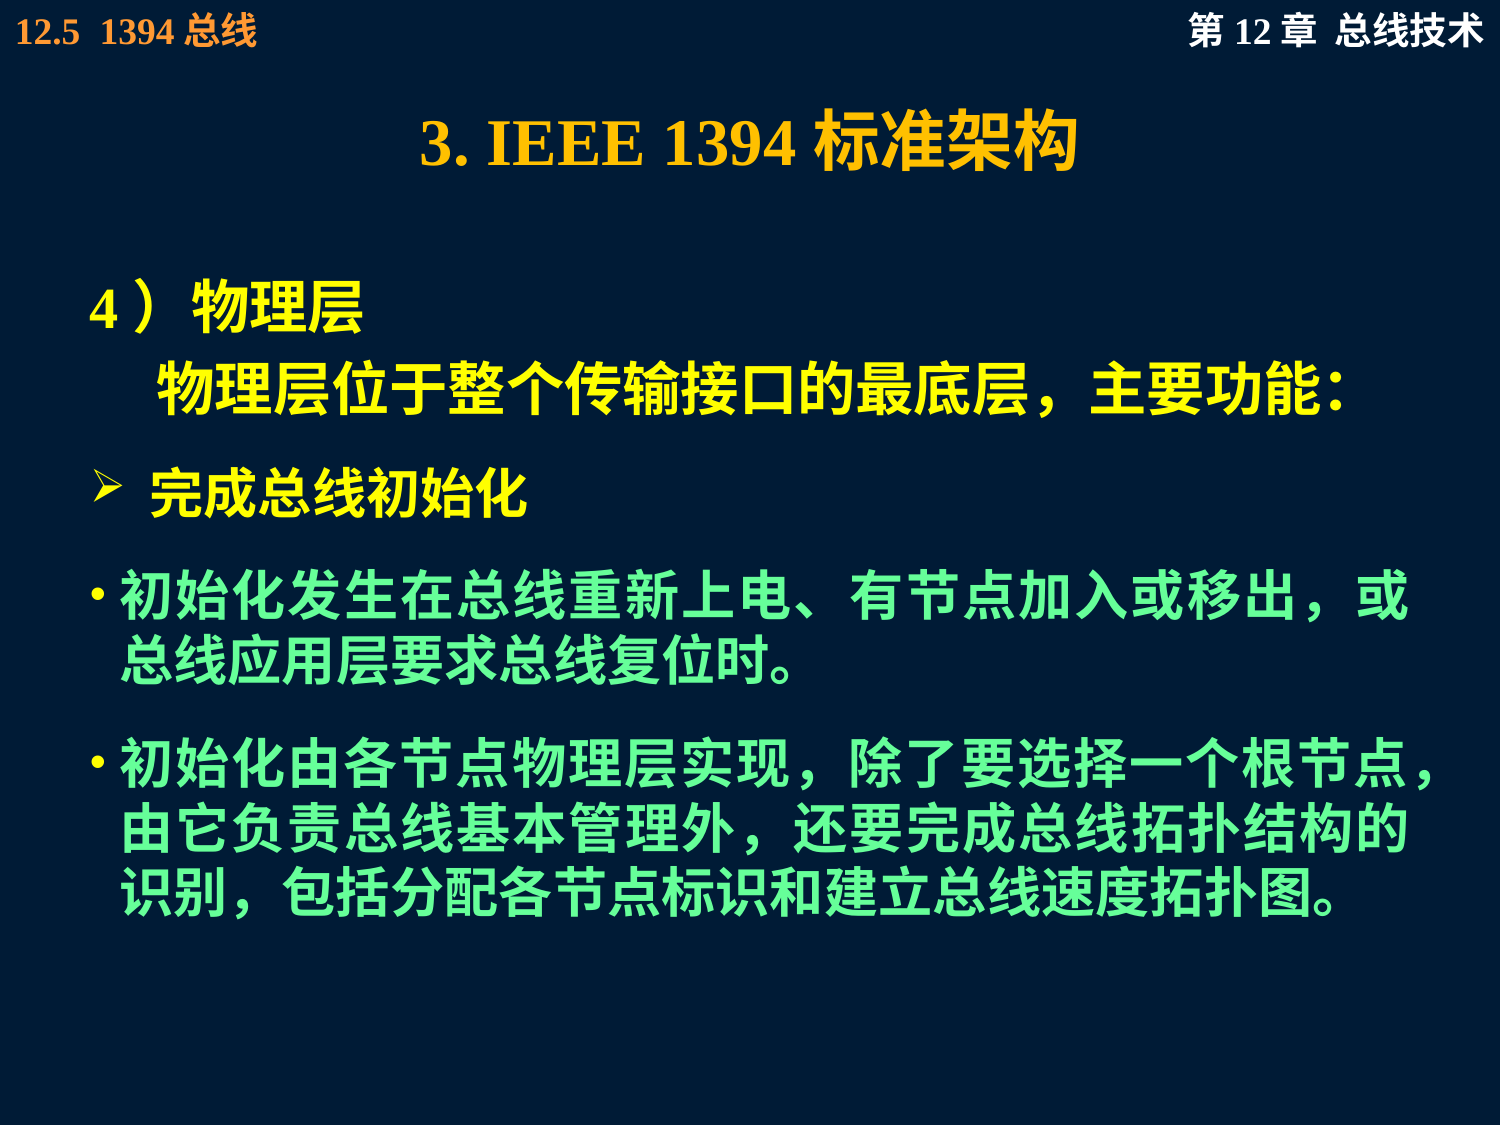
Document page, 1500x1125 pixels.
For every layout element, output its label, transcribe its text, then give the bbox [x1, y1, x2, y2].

title 3. IEEE 1394标准架构 [75, 45, 1425, 233]
list 4）物理层 物理层位于整个传输接口的最底层，主要功能： 完成总线初始化 初始化发生在总线重新上电、有节点加入或移出，或总线应用层要求总线复位时。 初始化由各节点物理层实现，除了要选择一个根节点，由它负责总线基本管理外，还要完成总线拓扑结构的识别，包括分配各节点标识和建立总线速度拓扑图。 [75, 262, 1425, 1035]
